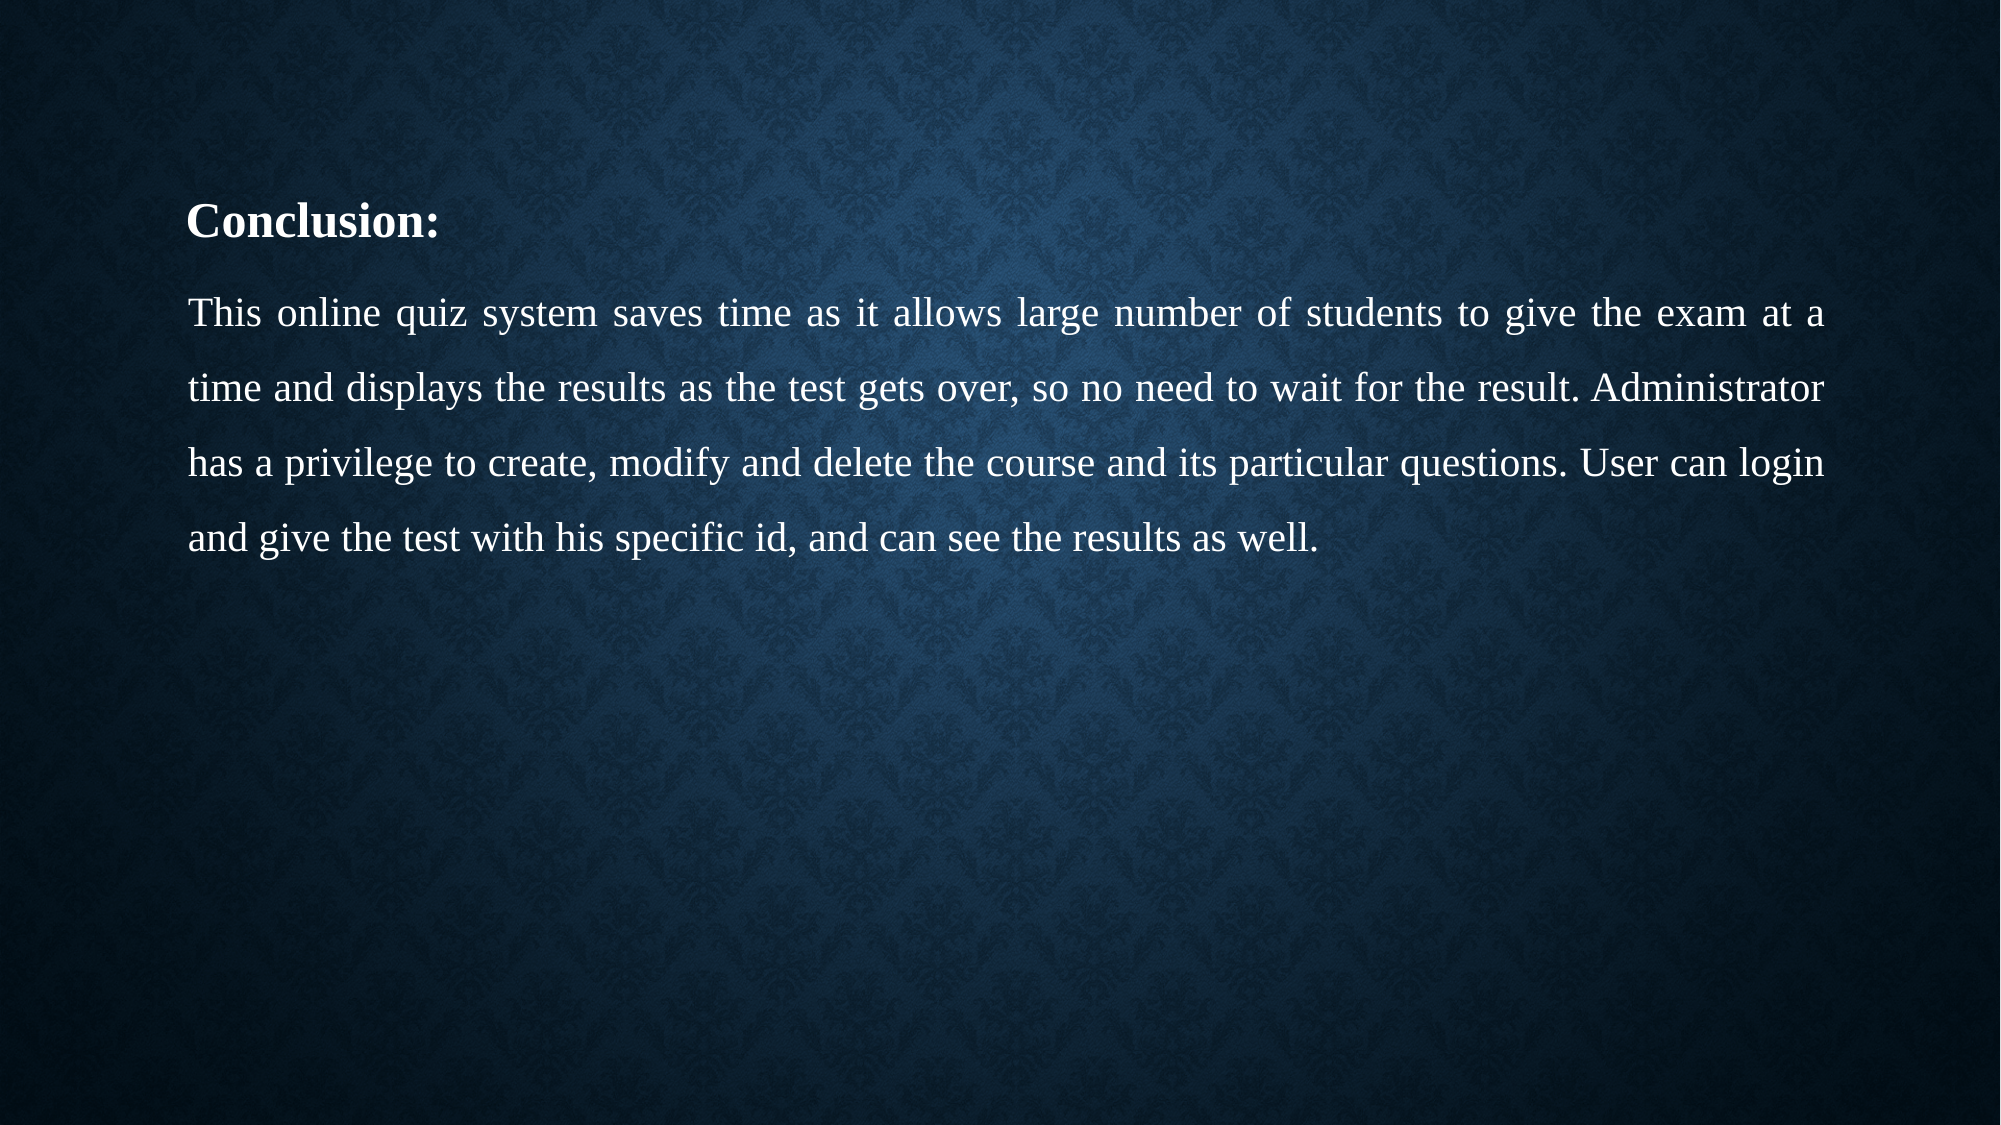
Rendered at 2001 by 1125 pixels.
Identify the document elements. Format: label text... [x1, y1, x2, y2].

title Conclusion: [170, 142, 1870, 292]
list This online quiz system saves time as it allows large number of students to give the exam at a time and displays the results as the test gets over, so no need to wait for the result. Administrator has a privilege to create, modify and delete the course and its particular questions. User can login and give the test with his specific id, and can see the results as well. [22, 252, 1842, 1022]
